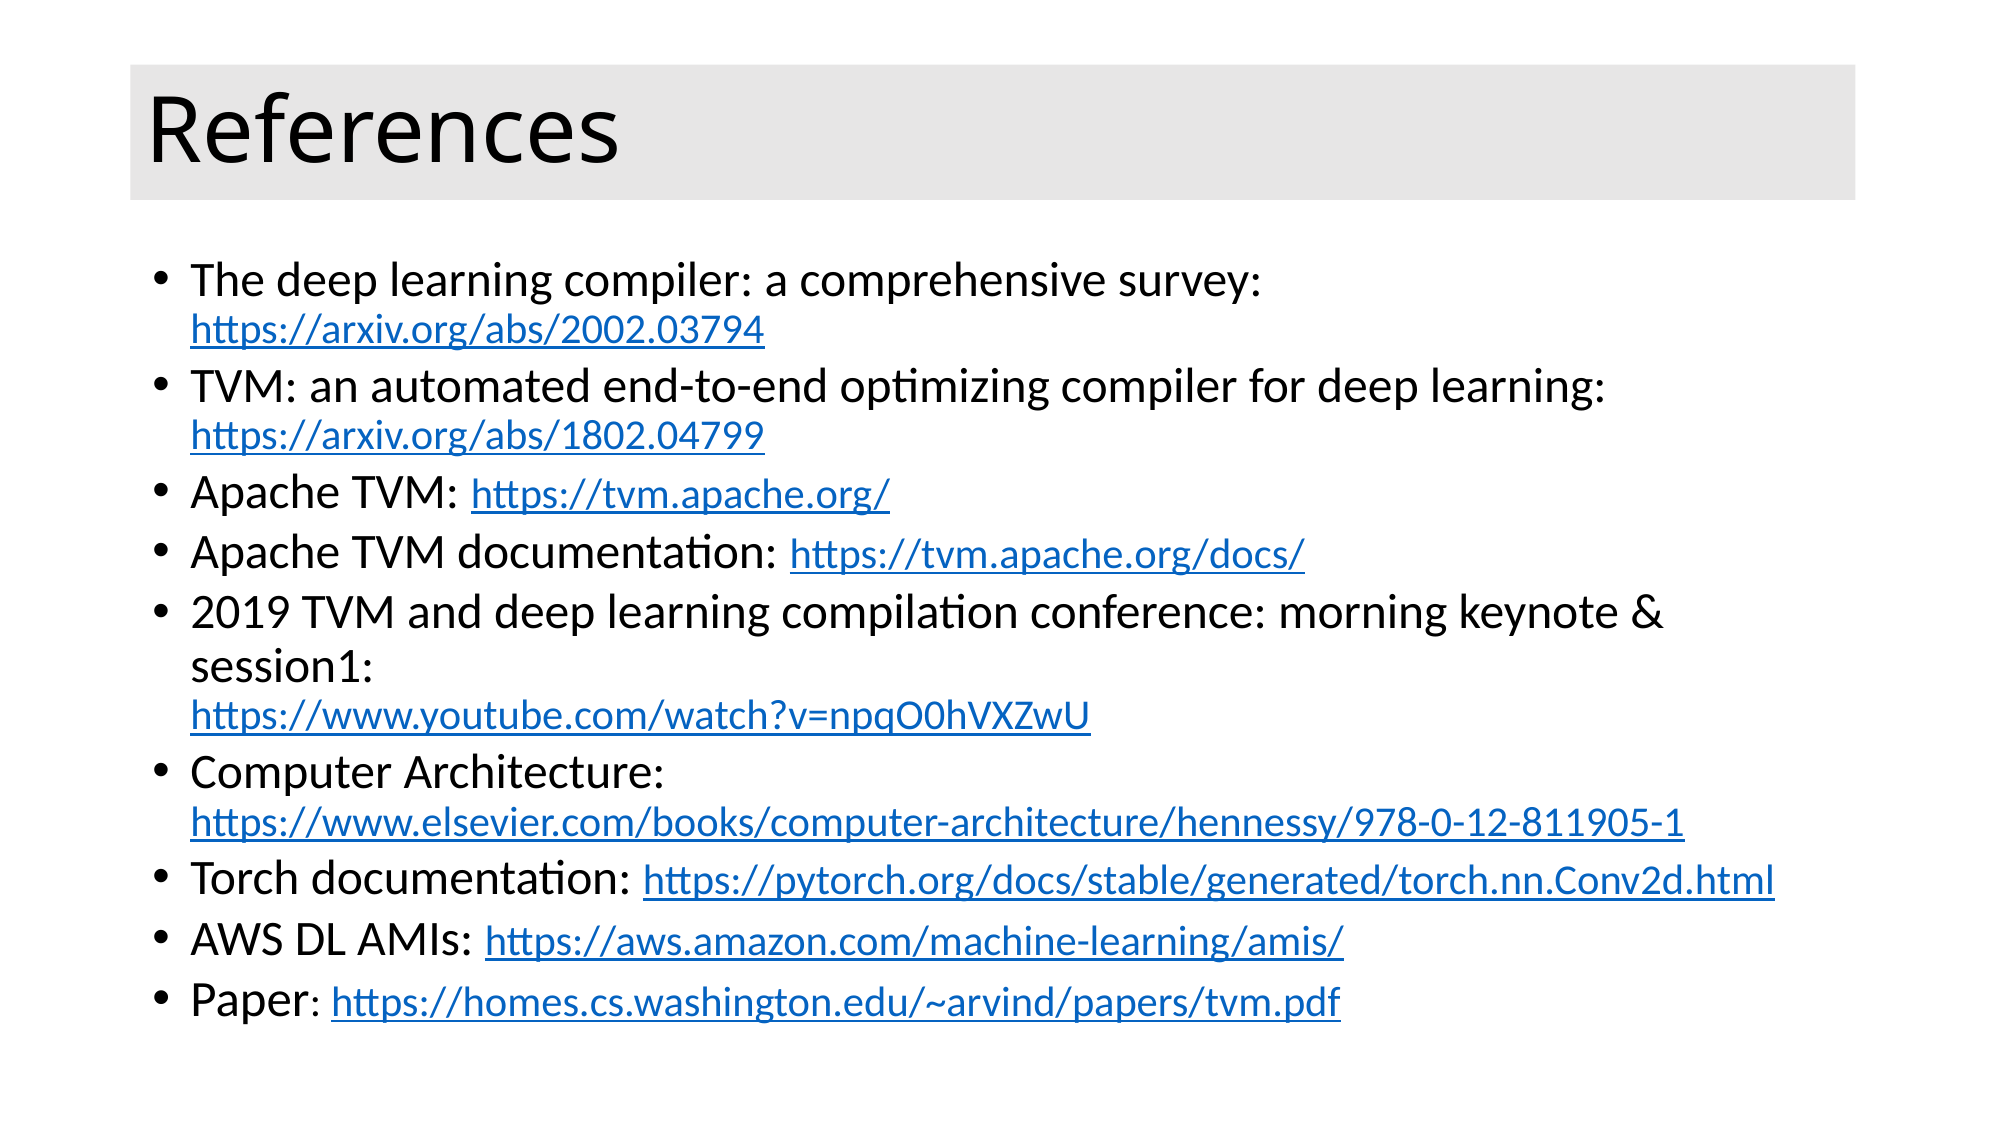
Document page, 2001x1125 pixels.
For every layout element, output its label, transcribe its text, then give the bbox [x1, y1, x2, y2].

title References [130, 64, 1856, 200]
list The deep learning compiler: a comprehensive survey: https://arxiv.org/abs/2002.03794 TVM: an automated end-to-end optimizing compiler for deep learning: https://arxiv.org/abs/1802.04799 Apache TVM: https://tvm.apache.org/ Apache TVM documentation: https://tvm.apache.org/docs/ 2019 TVM and deep learning compilation conference: morning keynote & session1: https://www.youtube.com/watch?v=npqO0hVXZwU Computer Architecture: https://www.elsevier.com/books/computer-architecture/hennessy/978-0-12-811905-1 Torch documentation: https://pytorch.org/docs/stable/generated/torch.nn.Conv2d.html AWS DL AMIs: https://aws.amazon.com/machine-learning/amis/ Paper: https://homes.cs.washington.edu/~arvind/papers/tvm.pdf [137, 245, 1863, 1051]
